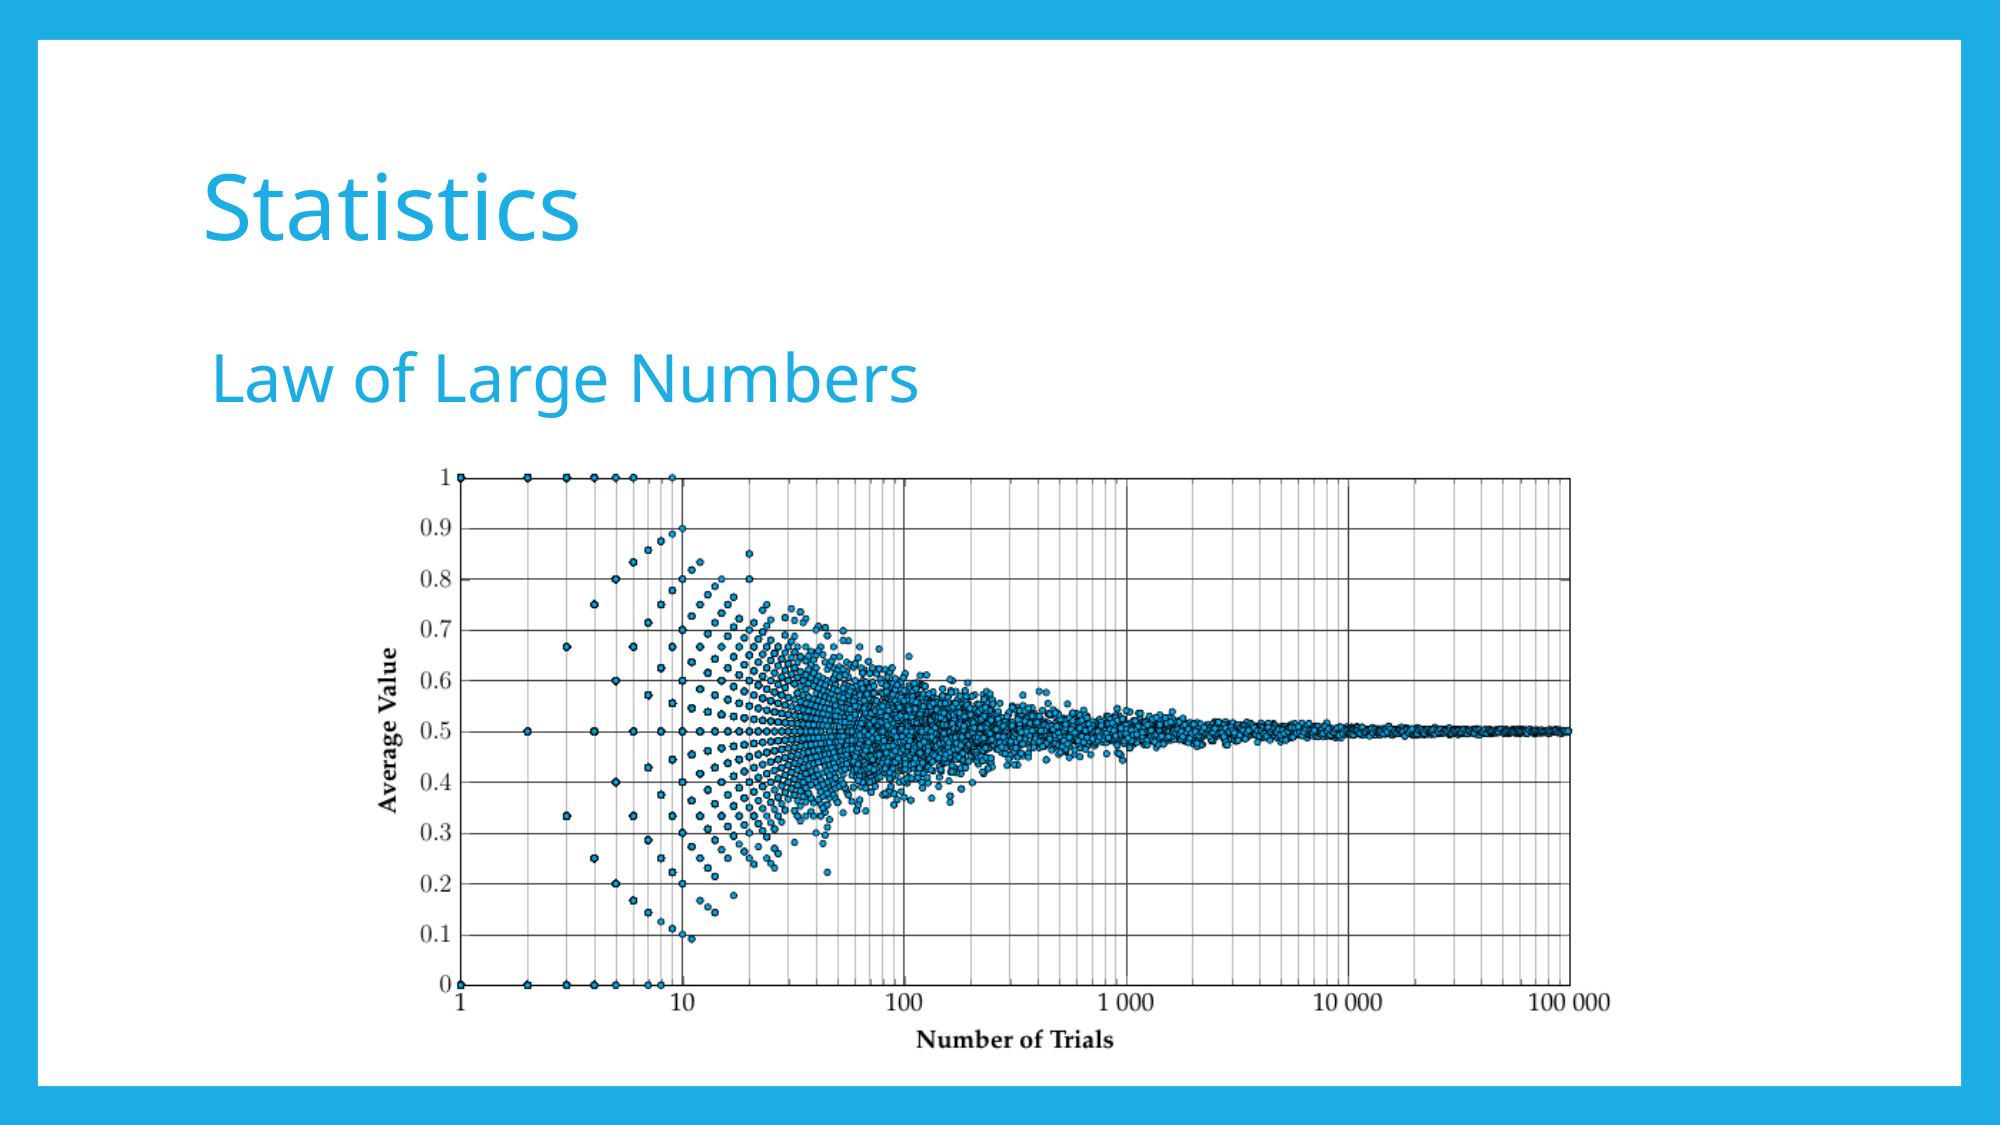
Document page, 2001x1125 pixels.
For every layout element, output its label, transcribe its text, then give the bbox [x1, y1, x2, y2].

list Law of Large Numbers [187, 337, 1808, 1000]
picture [353, 441, 1642, 1079]
title Statistics [187, 99, 1808, 323]
